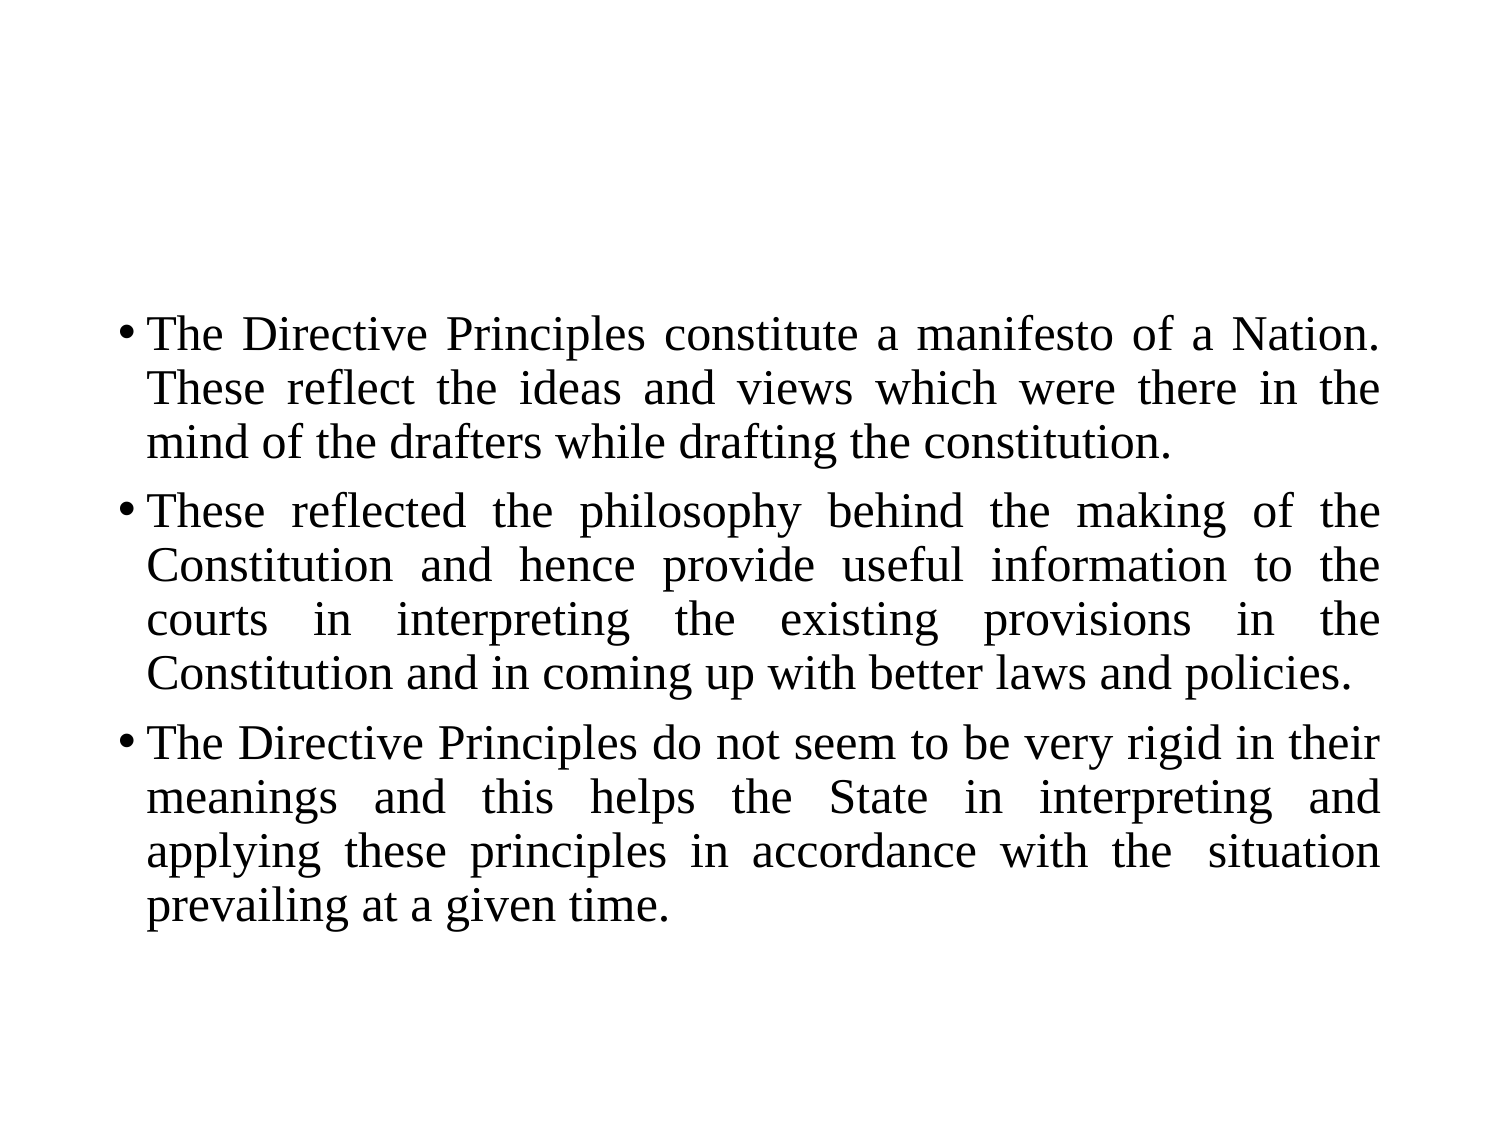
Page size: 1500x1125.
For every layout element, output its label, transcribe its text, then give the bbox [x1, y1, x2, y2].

list The Directive Principles constitute a manifesto of a Nation. These reflect the ideas and views which were there in the mind of the drafters while drafting the constitution. These reflected the philosophy behind the making of the Constitution and hence provide useful information to the courts in interpreting the existing provisions in the Constitution and in coming up with better laws and policies. The Directive Principles do not seem to be very rigid in their meanings and this helps the State in interpreting and applying these principles in accordance with the situation prevailing at a given time. [103, 299, 1397, 1014]
